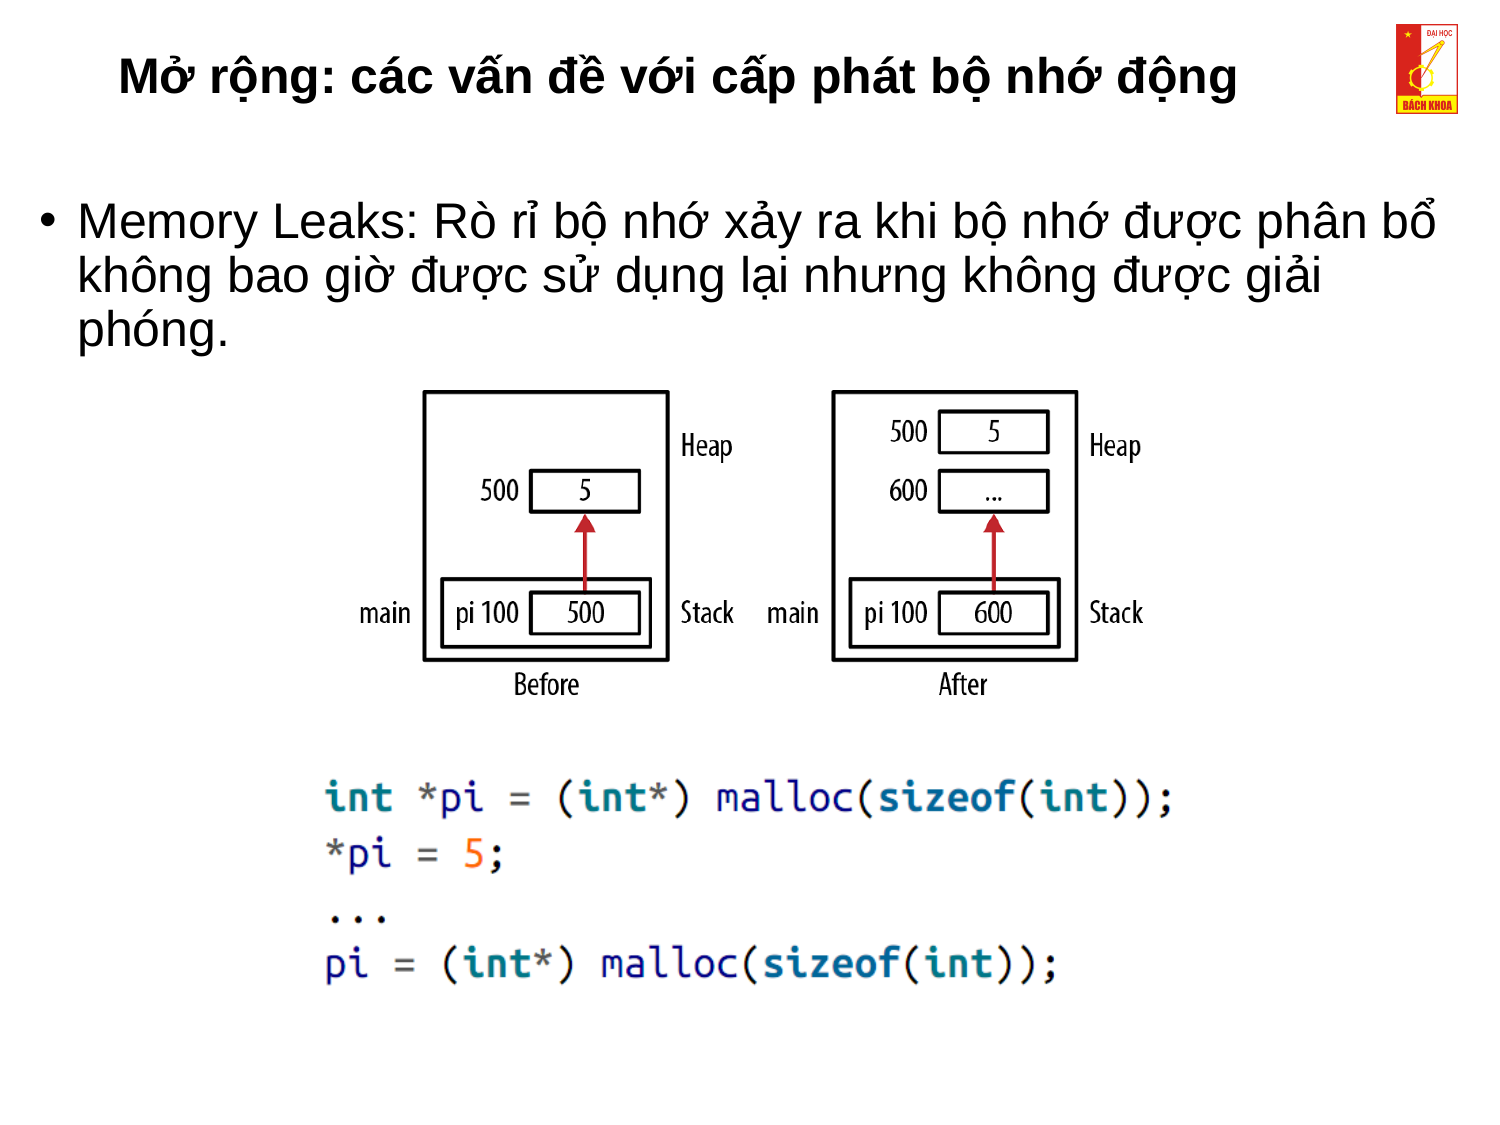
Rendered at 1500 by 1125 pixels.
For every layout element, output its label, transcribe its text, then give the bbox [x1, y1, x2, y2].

title Mở rộng: các vấn đề với cấp phát bộ nhớ động [103, 22, 1397, 133]
picture [313, 765, 1187, 995]
list Memory Leaks: Rò rỉ bộ nhớ xảy ra khi bộ nhớ được phân bổ không bao giờ được sử dụng lại nhưng không được giải phóng. [24, 187, 1475, 1100]
picture [1397, 24, 1458, 114]
picture [352, 384, 1148, 702]
